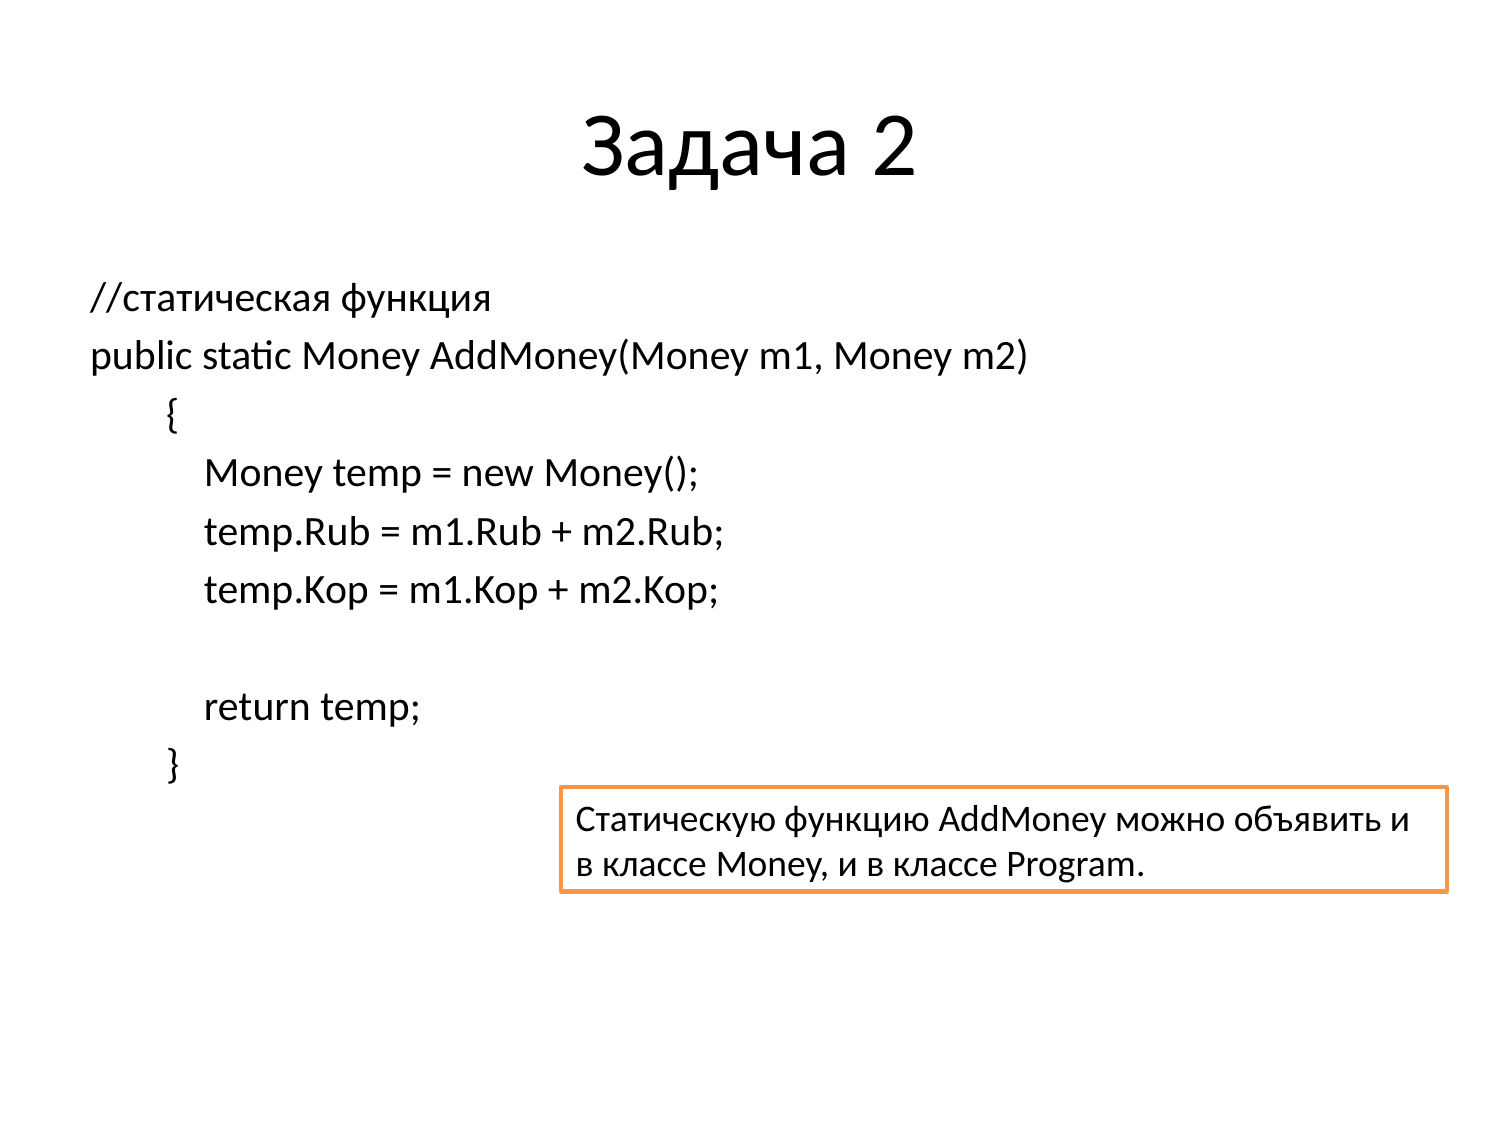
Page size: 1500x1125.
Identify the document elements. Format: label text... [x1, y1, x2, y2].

text_box Статическую функцию AddMoney можно объявить и в классе Money, и в классе Program. [560, 786, 1447, 892]
title Задача 2 [75, 45, 1425, 233]
list //статическая функция public static Money AddMoney(Money m1, Money m2) { Money temp = new Money(); temp.Rub = m1.Rub + m2.Rub; temp.Kop = m1.Kop + m2.Kop; return temp; } [75, 262, 1425, 1005]
